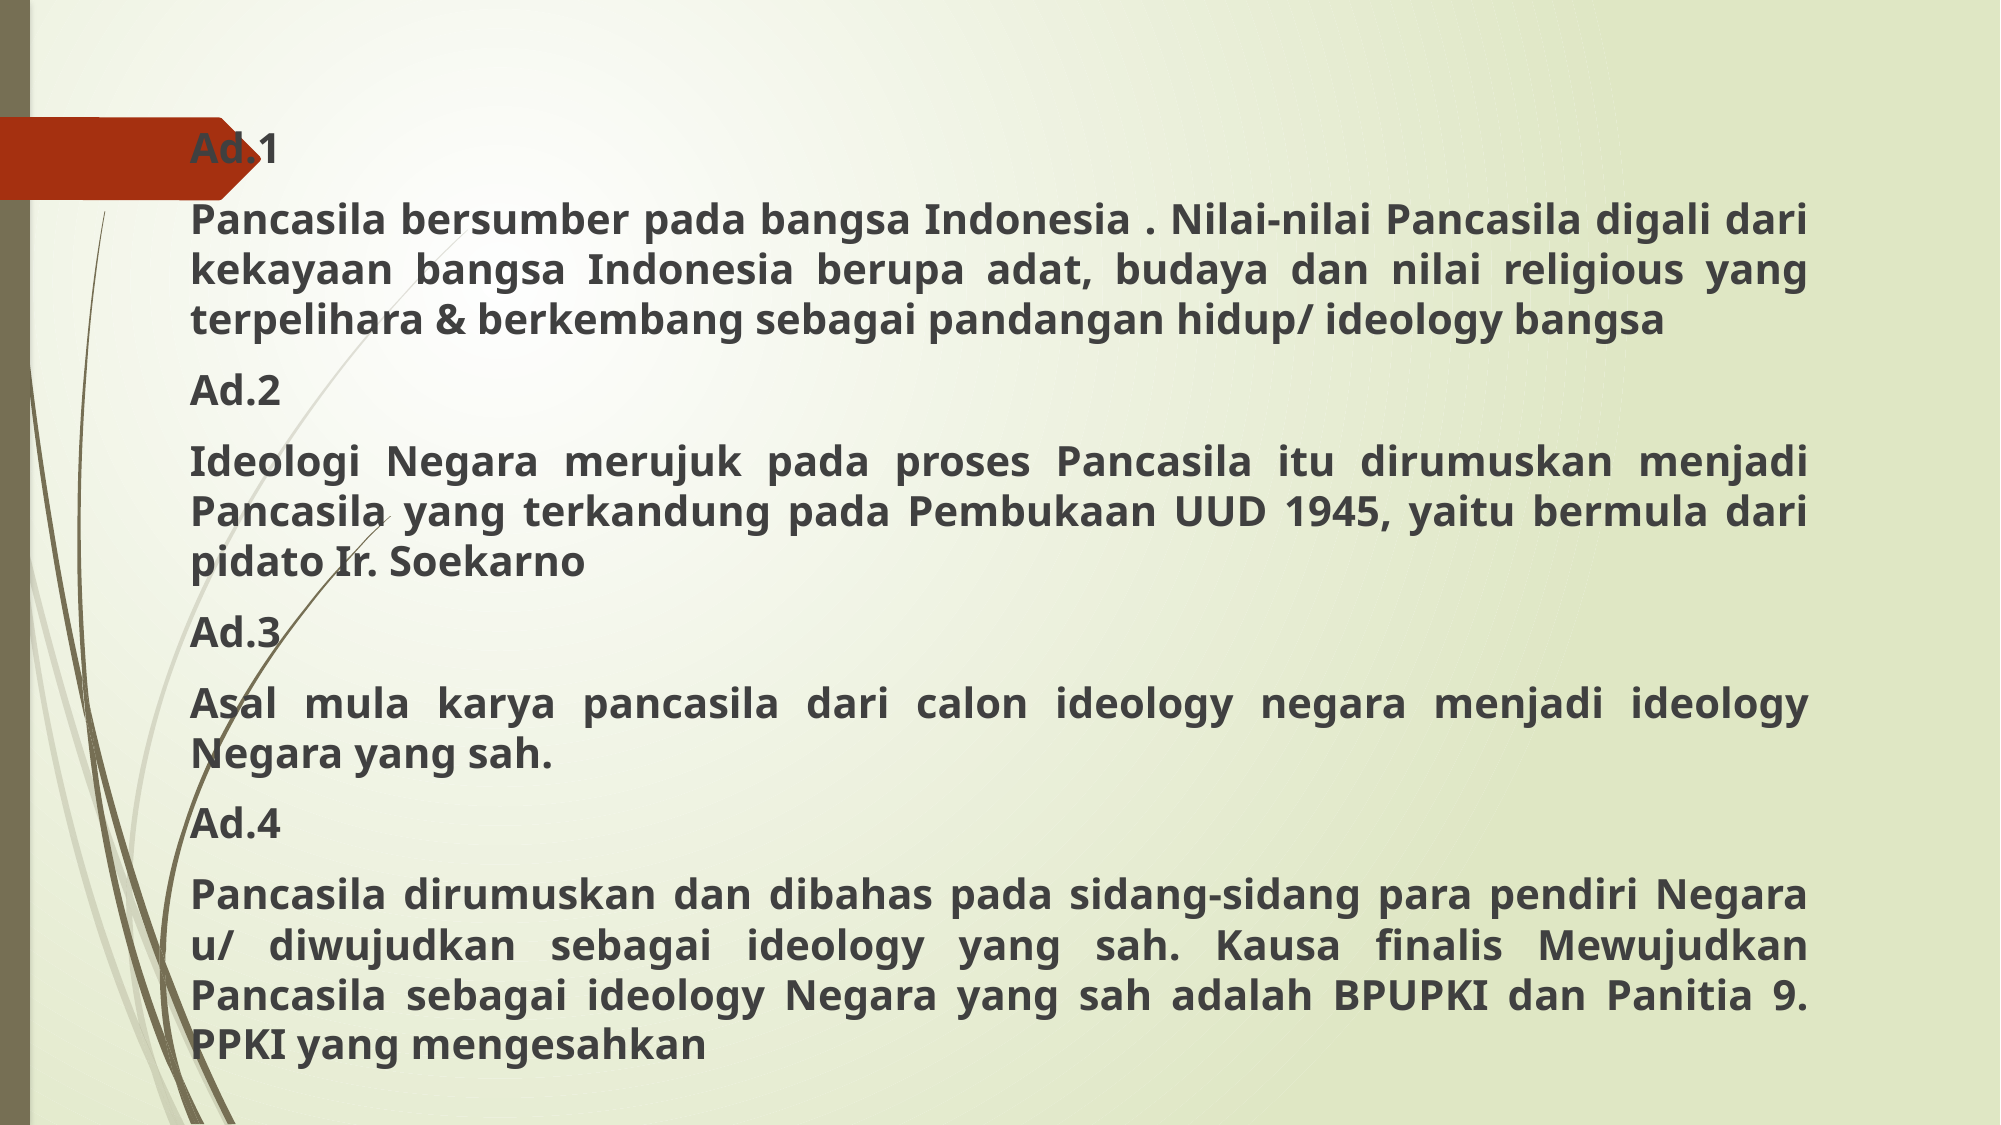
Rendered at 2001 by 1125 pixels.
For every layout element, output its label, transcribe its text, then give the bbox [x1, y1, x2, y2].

list Ad.1 Pancasila bersumber pada bangsa Indonesia . Nilai-nilai Pancasila digali dari kekayaan bangsa Indonesia berupa adat, budaya dan nilai religious yang terpelihara & berkembang sebagai pandangan hidup/ ideology bangsa Ad.2 Ideologi Negara merujuk pada proses Pancasila itu dirumuskan menjadi Pancasila yang terkandung pada Pembukaan UUD 1945, yaitu bermula dari pidato Ir. Soekarno Ad.3 Asal mula karya pancasila dari calon ideology negara menjadi ideology Negara yang sah. Ad.4 Pancasila dirumuskan dan dibahas pada sidang-sidang para pendiri Negara u/ diwujudkan sebagai ideology yang sah. Kausa finalis Mewujudkan Pancasila sebagai ideology Negara yang sah adalah BPUPKI dan Panitia 9. PPKI yang mengesahkan [174, 114, 1825, 990]
